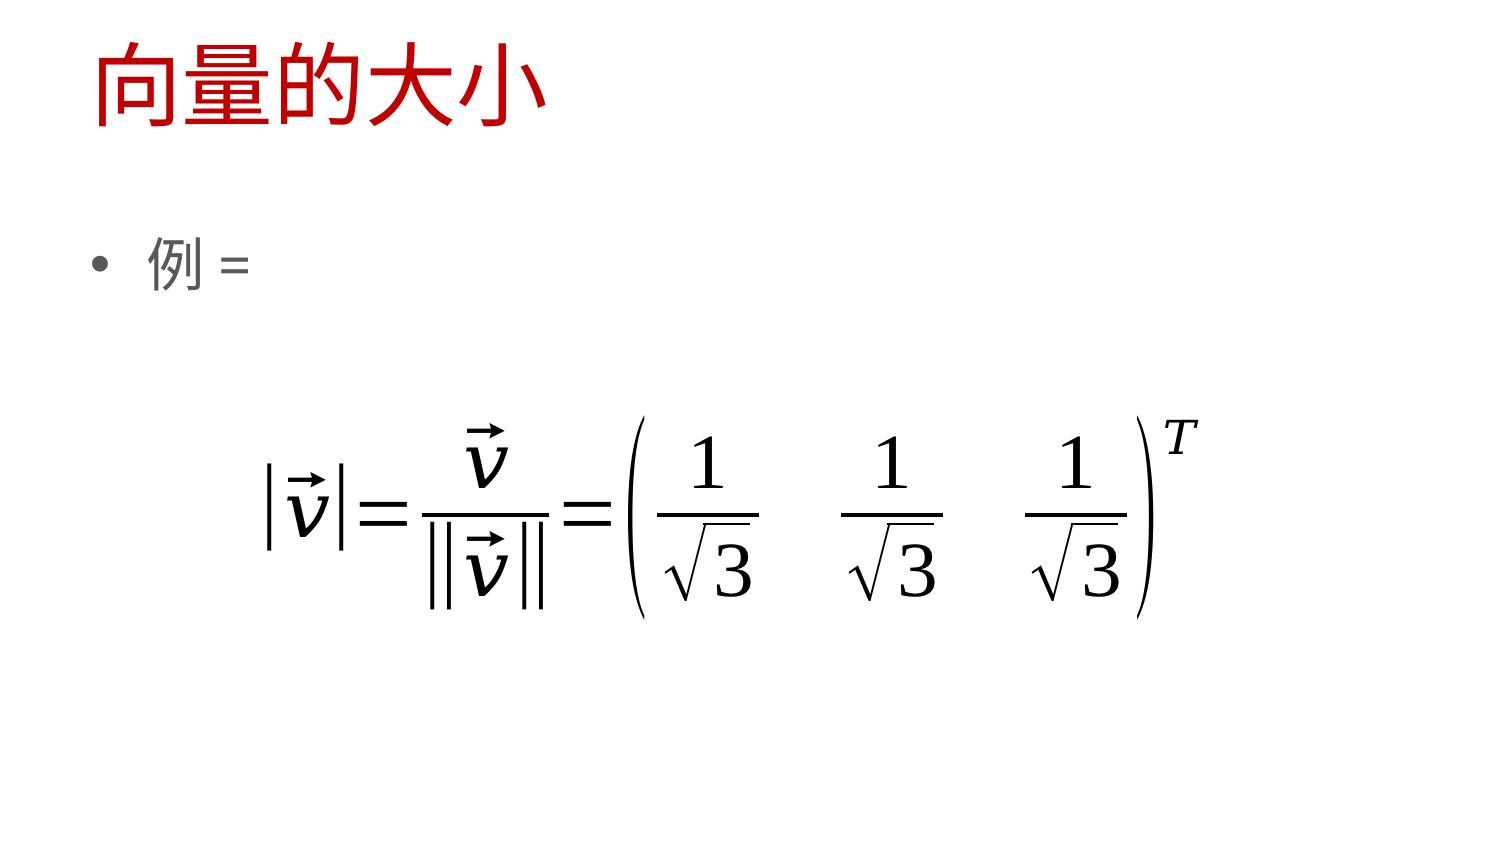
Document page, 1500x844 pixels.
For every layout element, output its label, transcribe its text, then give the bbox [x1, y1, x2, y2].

title 向量的大小 [75, 20, 1425, 137]
